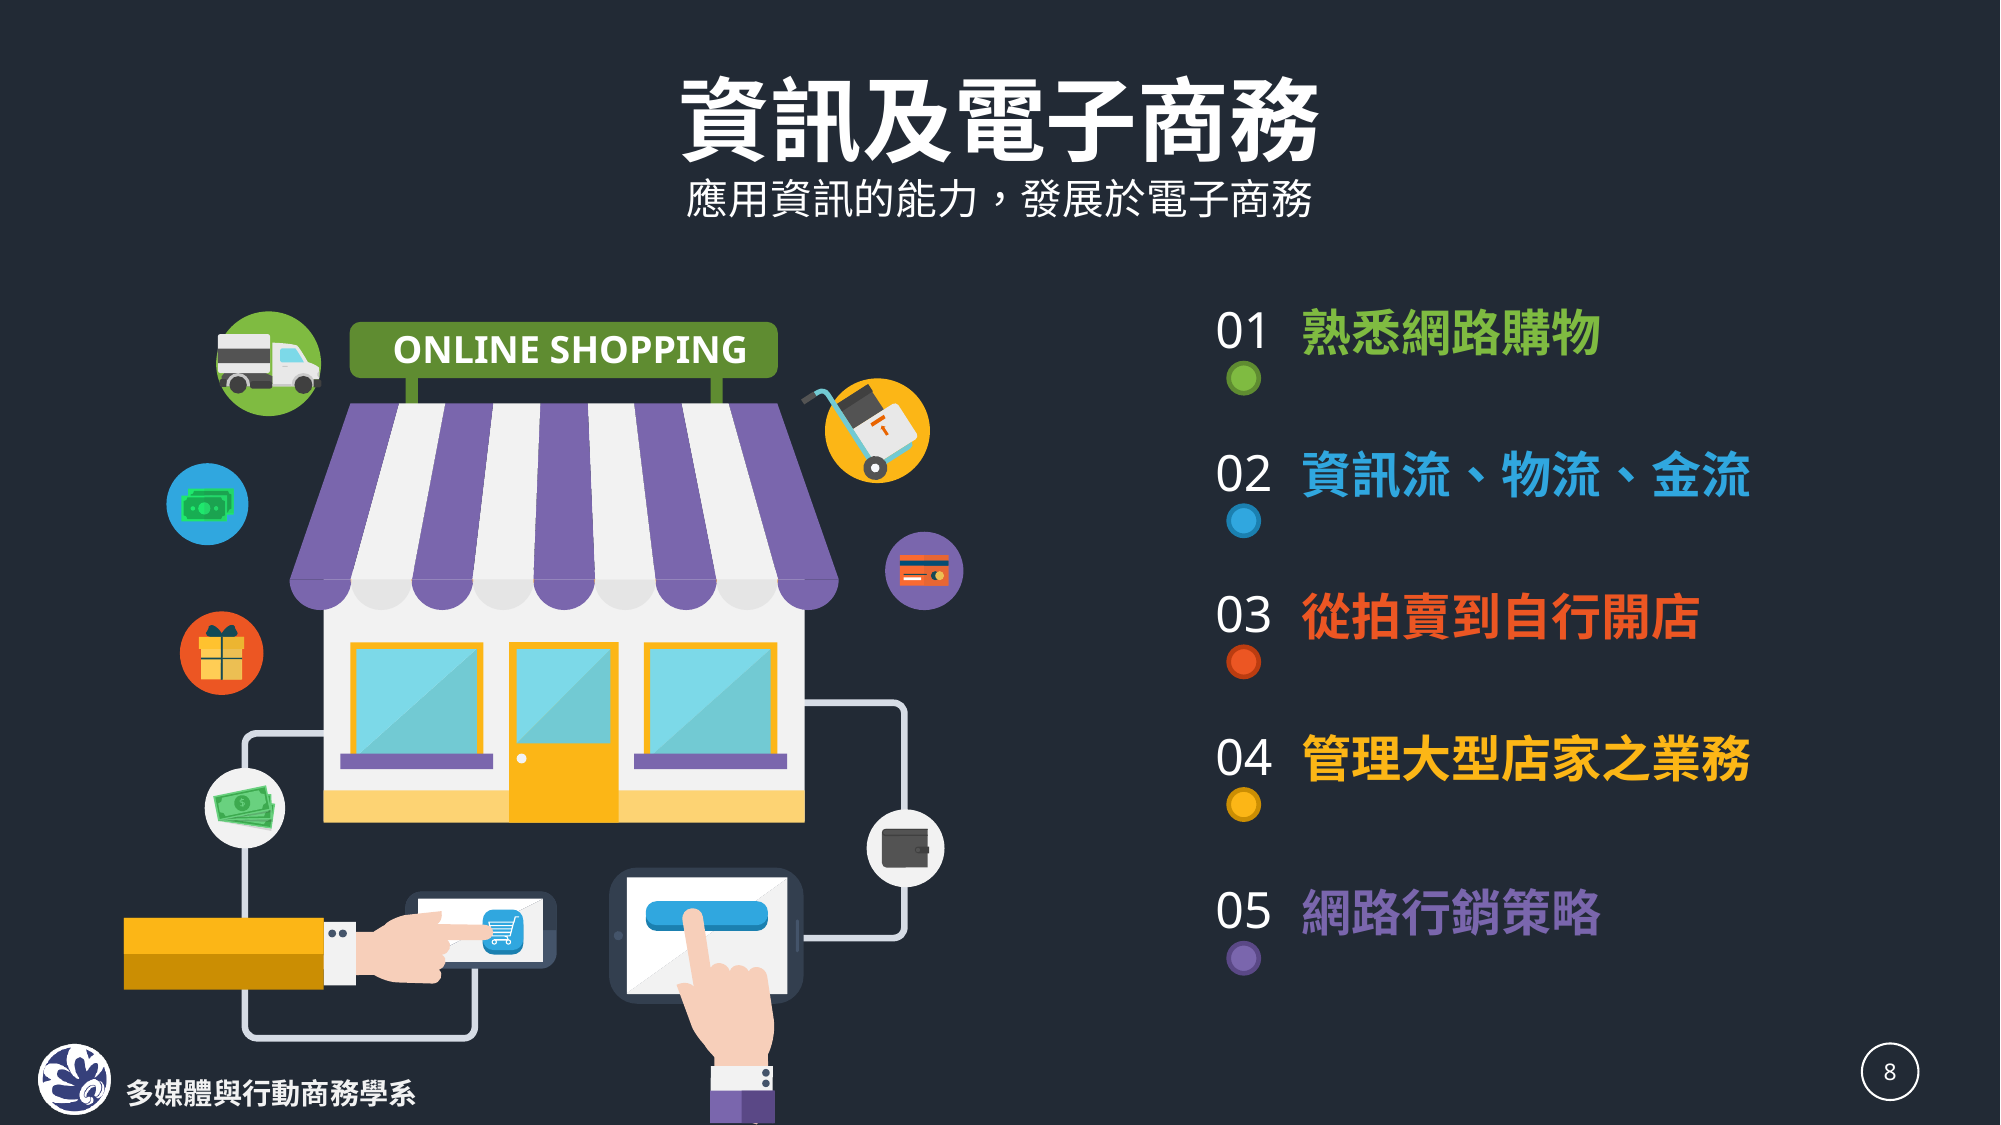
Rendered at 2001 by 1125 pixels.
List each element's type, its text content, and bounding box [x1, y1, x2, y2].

text_box 網路行銷策略 [1286, 874, 1617, 949]
text_box 03 [1200, 575, 1288, 650]
text_box [1227, 362, 1260, 395]
text_box [1227, 942, 1260, 975]
text_box [1227, 788, 1260, 821]
text_box [1227, 645, 1260, 678]
text_box 01 [1200, 291, 1288, 367]
text_box 資訊及電子商務 [664, 55, 1336, 181]
text_box 05 [1200, 871, 1288, 947]
text_box 應用資訊的能力，發展於電子商務 [671, 165, 1328, 231]
text_box 熟悉網路購物 [1286, 293, 1617, 369]
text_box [123, 311, 964, 1125]
text_box 管理大型店家之業務 [1287, 720, 1767, 795]
text_box 資訊流、物流、金流 [1287, 436, 1767, 512]
text_box [1227, 504, 1260, 537]
picture [37, 1043, 111, 1115]
text_box 04 [1200, 717, 1288, 793]
text_box 從拍賣到自行開店 [1286, 577, 1717, 653]
text_box 02 [1200, 434, 1288, 509]
